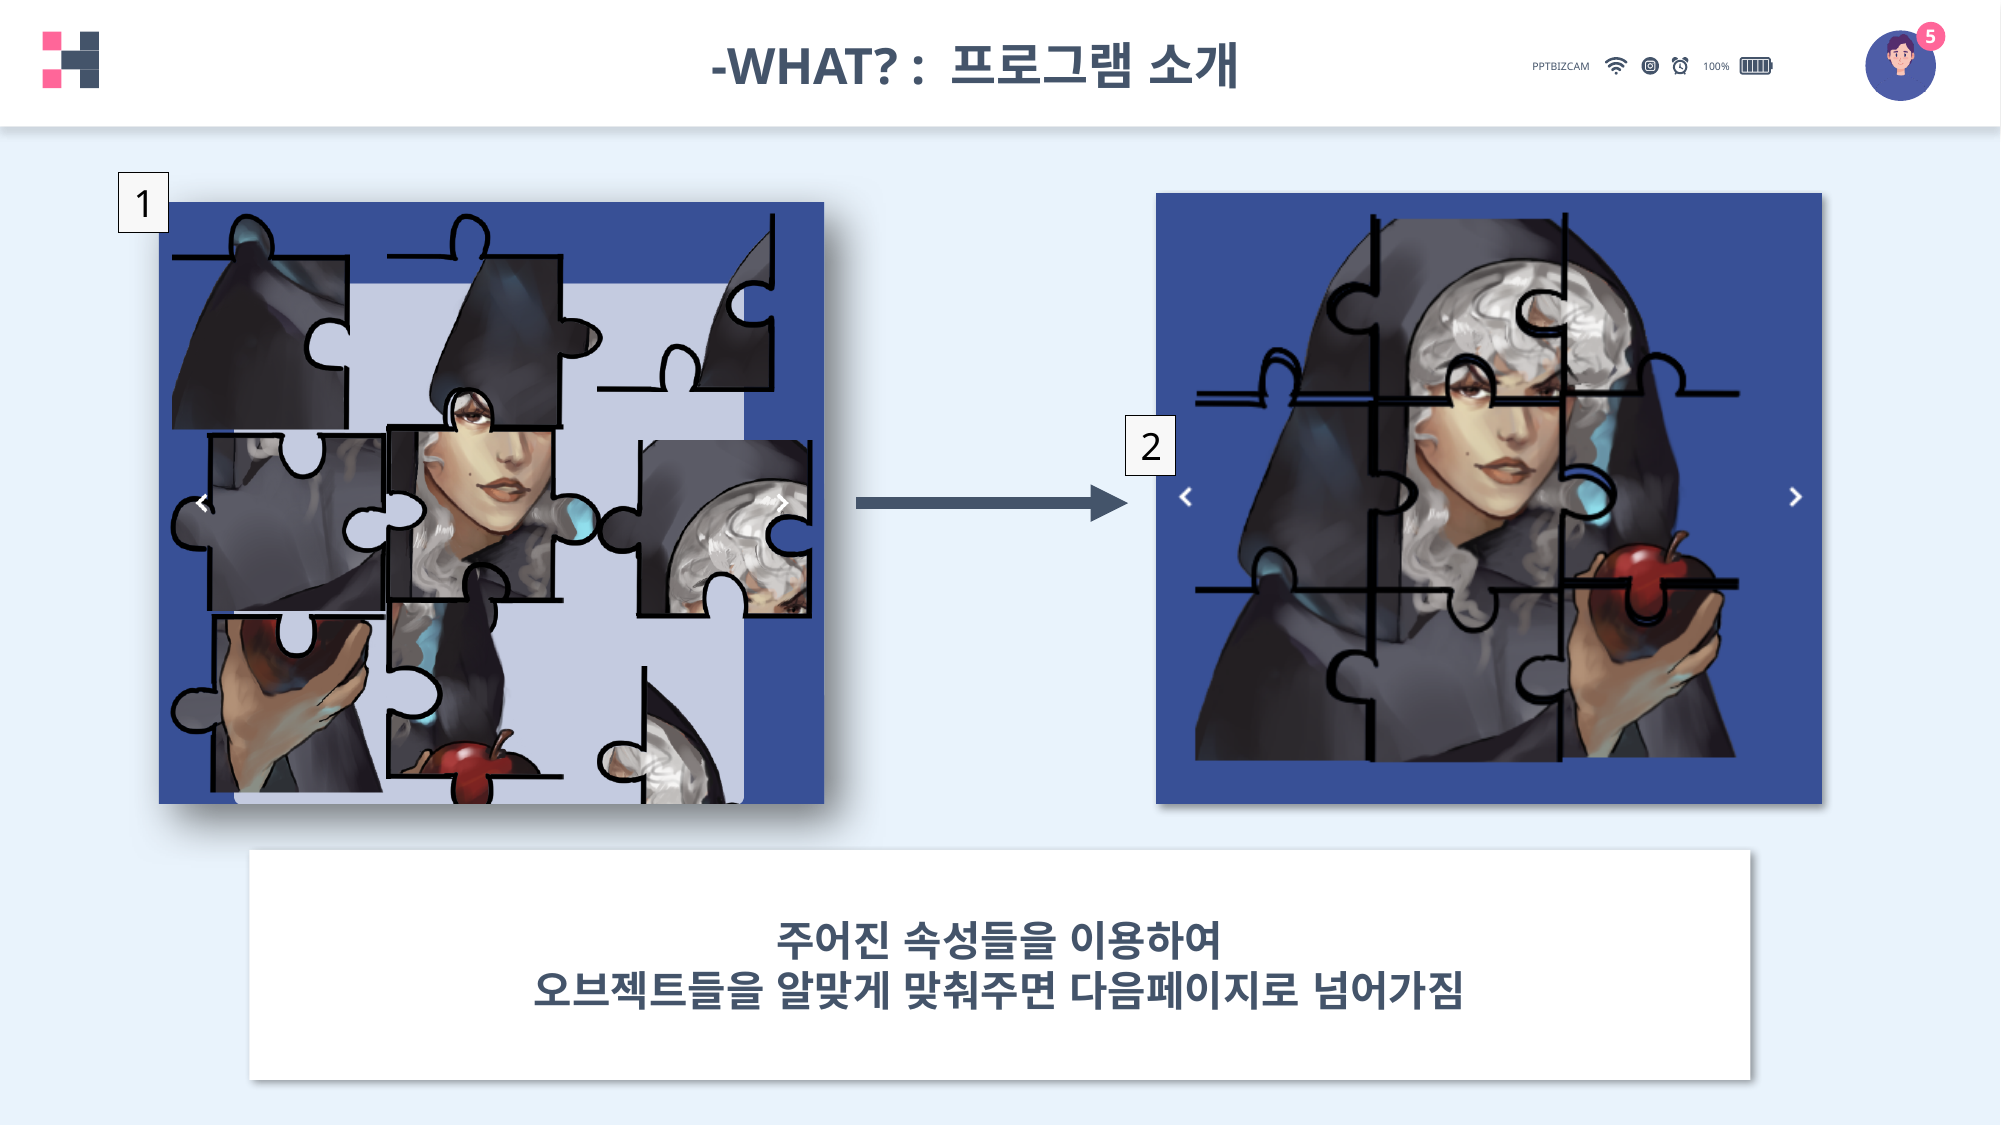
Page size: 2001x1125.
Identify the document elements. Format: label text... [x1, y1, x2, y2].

text_box -WHAT? : 프로그램 소개 [554, 27, 1398, 102]
picture [1872, 34, 1929, 92]
picture [1156, 193, 1822, 804]
text_box 주어진 속성들을 이용하여 오브젝트들을 알맞게 맞춰주면 다음페이지로 넘어가짐 [248, 849, 1751, 1081]
picture [158, 202, 825, 804]
text_box 2 [1125, 415, 1156, 476]
text_box 1 [118, 172, 169, 233]
